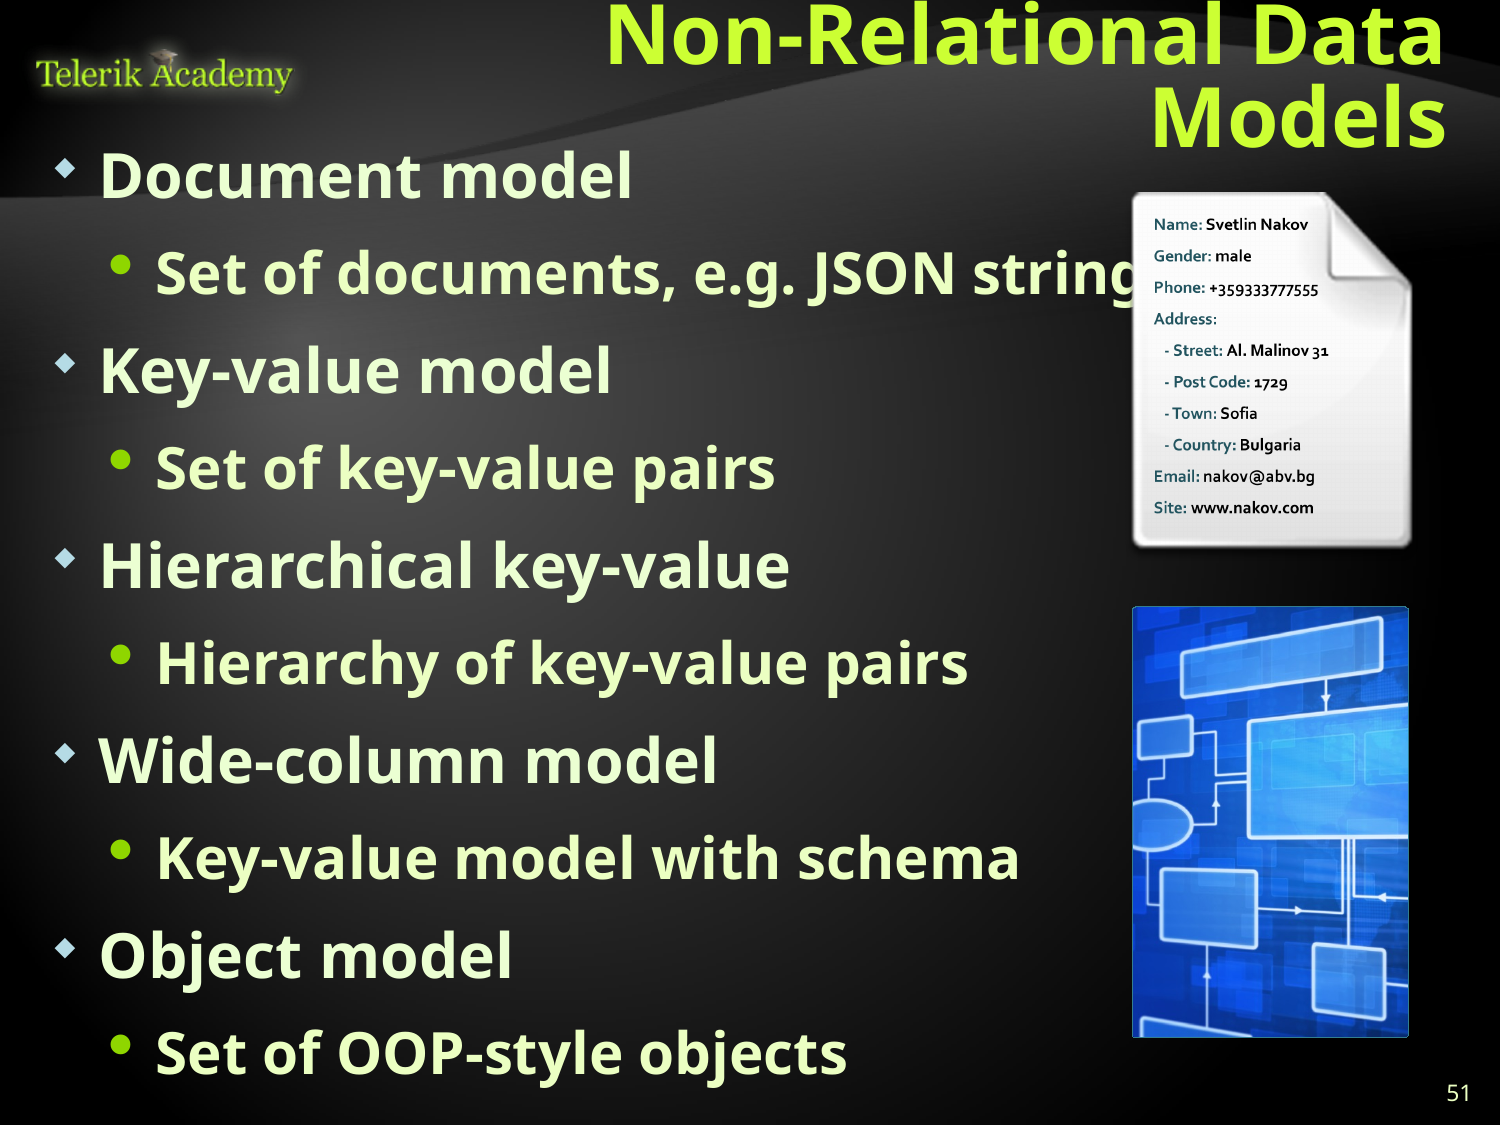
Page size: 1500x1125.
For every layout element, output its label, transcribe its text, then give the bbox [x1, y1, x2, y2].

picture [0, 0, 1500, 1125]
title Non-Relational Data Models [300, 12, 1463, 129]
list Document model Set of documents, e.g. JSON strings Key-value model Set of key-value pairs Hierarchical key-value Hierarchy of key-value pairs Wide-column model Key-value model with schema Object model Set of OOP-style objects [37, 129, 1463, 1080]
slide_number 51 [1412, 1074, 1488, 1113]
